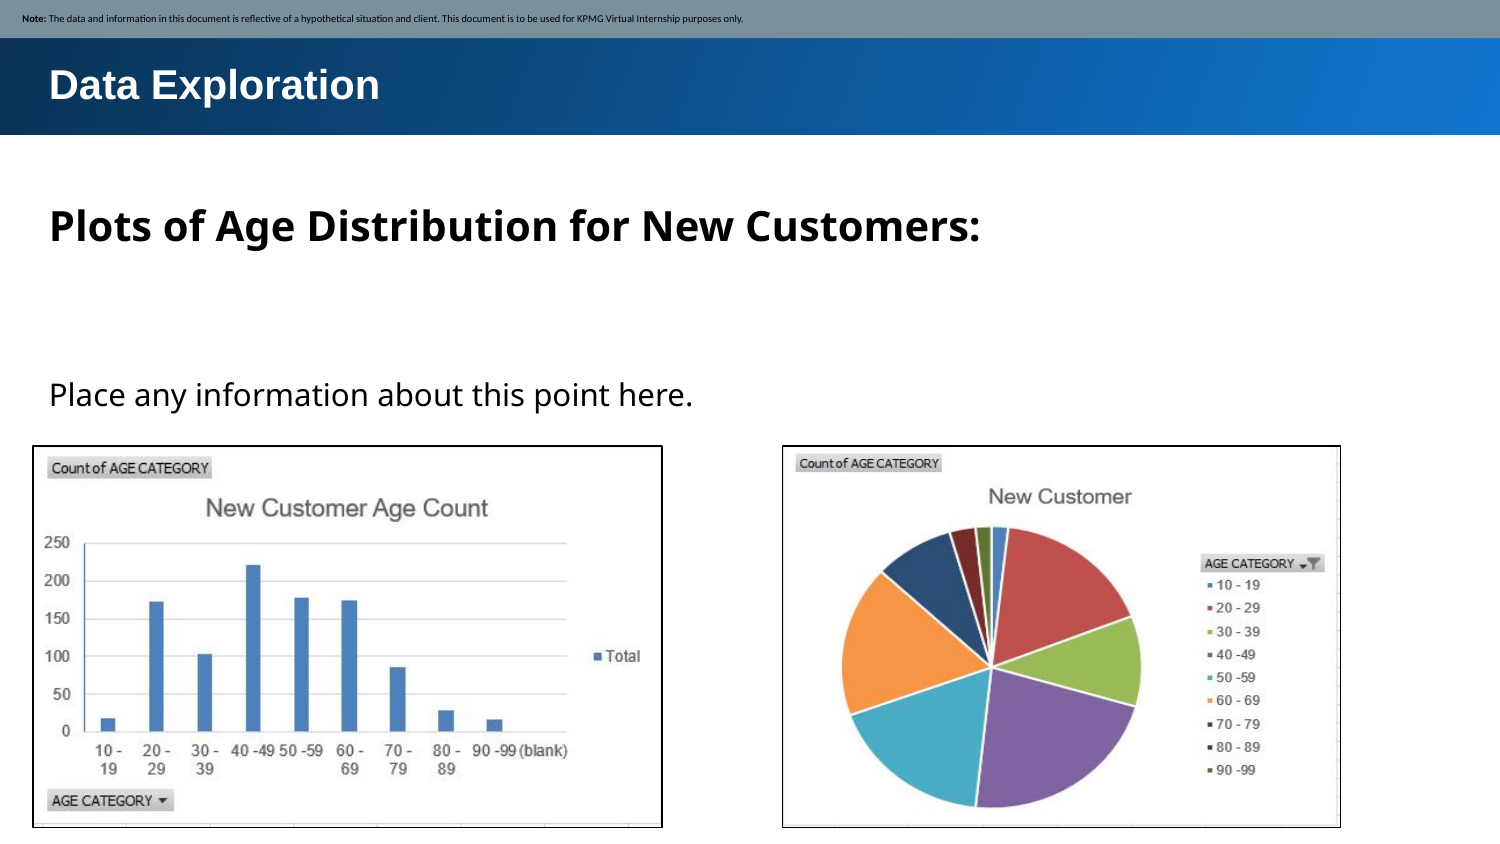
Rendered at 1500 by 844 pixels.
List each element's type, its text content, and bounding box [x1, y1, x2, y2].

picture [33, 446, 662, 827]
text_box Note: The data and information in this document is reflective of a hypothetical situation and client. This document is to be used for KPMG Virtual Internship purposes only. [0, 0, 1500, 39]
picture [782, 446, 1340, 827]
text_box [0, 39, 1500, 135]
text_box Plots of Age Distribution for New Customers: [33, 177, 1439, 323]
text_box Place any information about this point here. [33, 355, 712, 429]
text_box Data Exploration [33, 43, 1439, 124]
